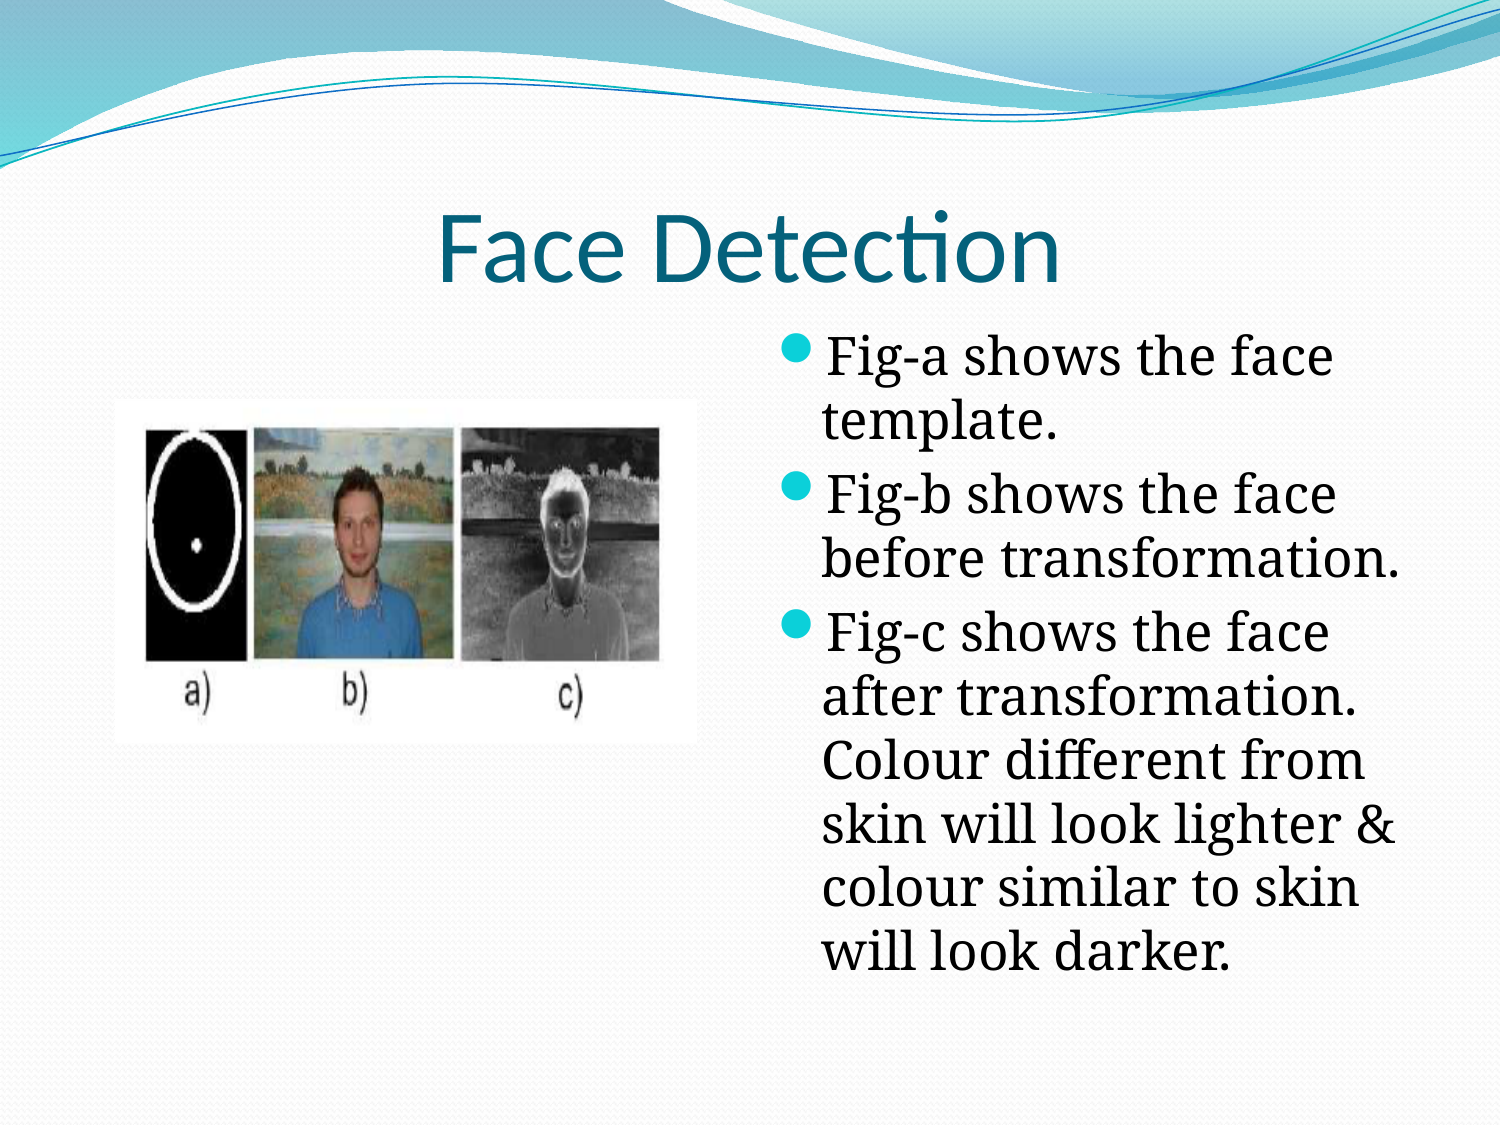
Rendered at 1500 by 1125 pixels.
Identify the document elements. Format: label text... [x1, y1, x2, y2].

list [115, 399, 698, 744]
list Fig-a shows the face template. Fig-b shows the face before transformation. Fig-c shows the face after transformation. Colour different from skin will look lighter & colour similar to skin will look darker. [762, 314, 1425, 1043]
title Face Detection [75, 115, 1425, 303]
